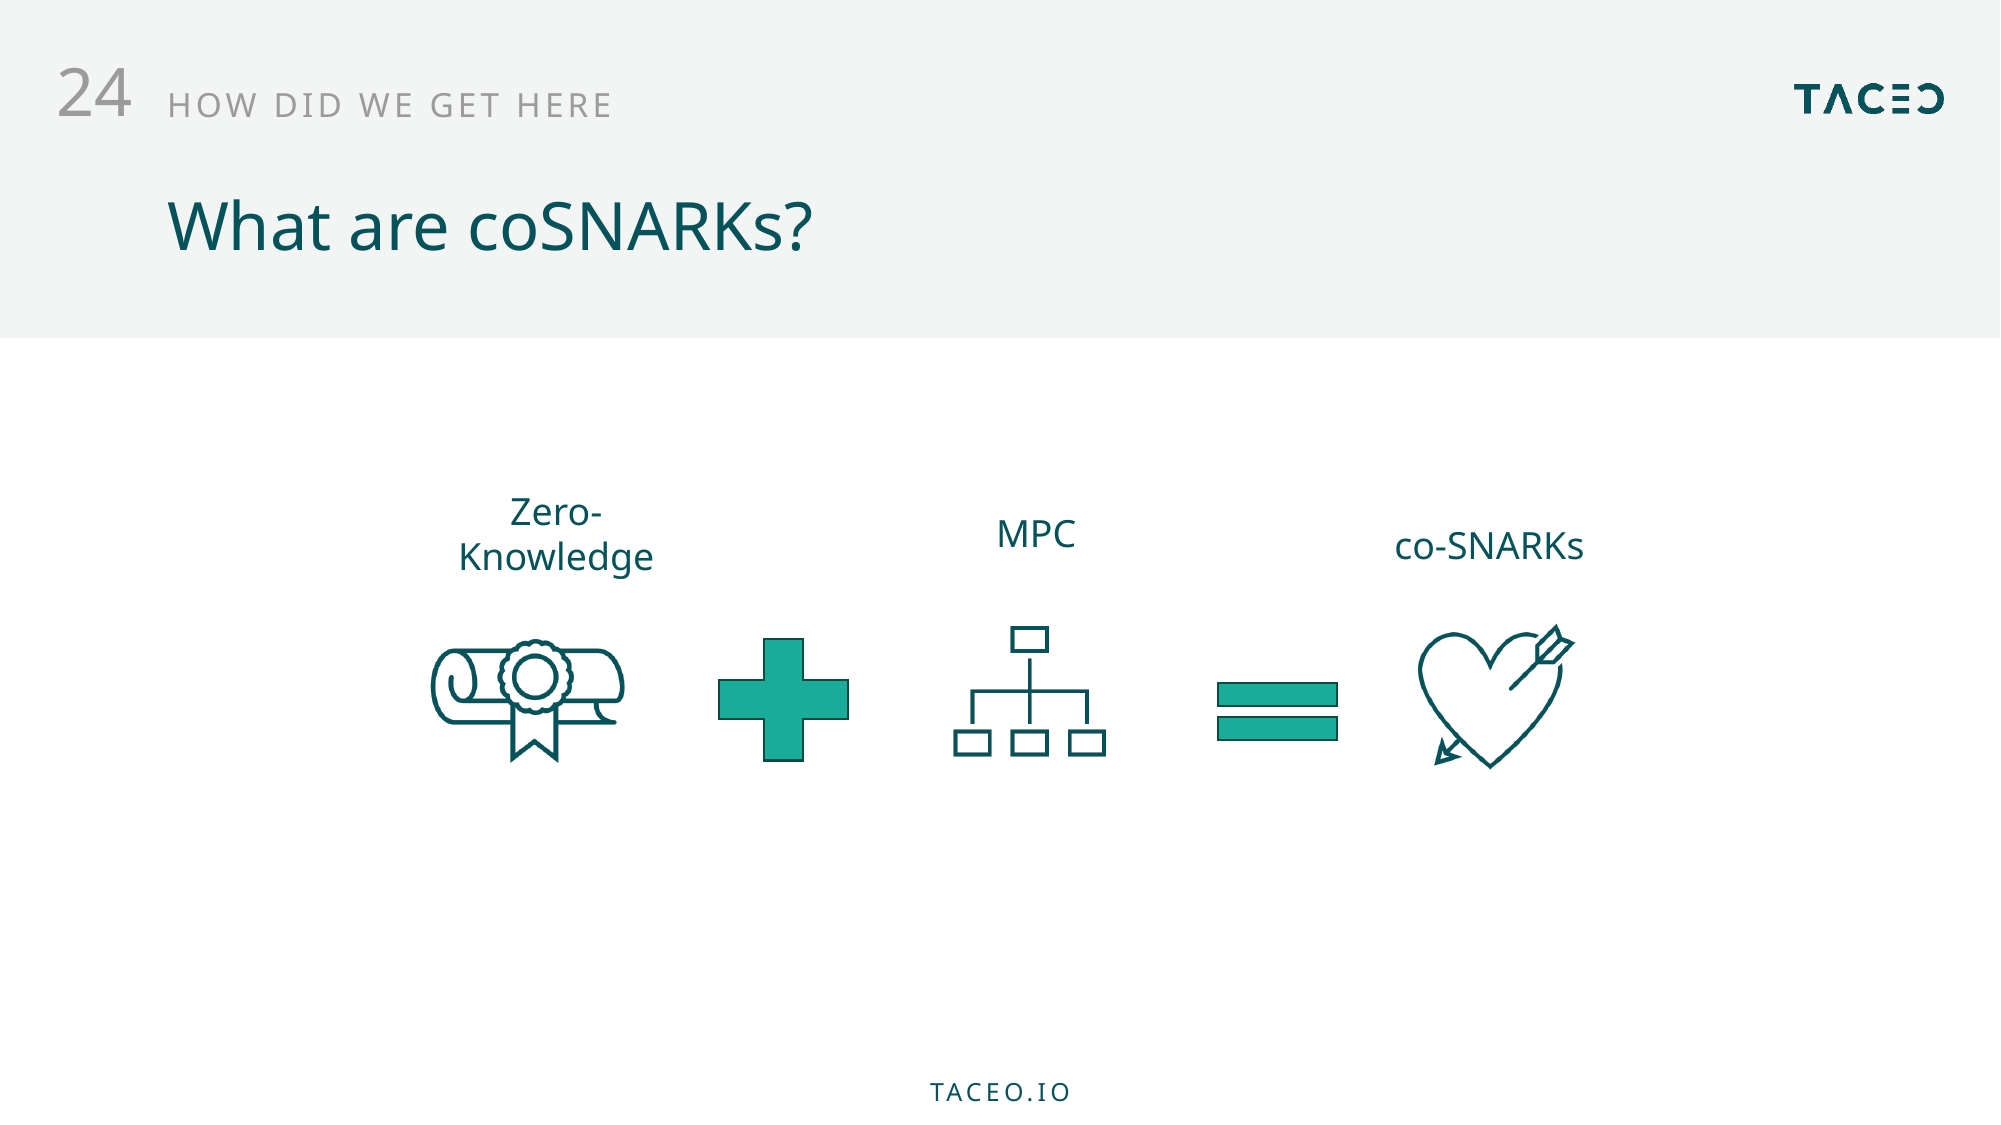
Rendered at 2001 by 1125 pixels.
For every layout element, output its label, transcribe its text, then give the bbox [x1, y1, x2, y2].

text_box [1217, 716, 1338, 741]
text_box co-SNARKs [1350, 514, 1630, 575]
text_box Zero-Knowledge [416, 480, 696, 586]
picture [412, 586, 641, 815]
slide_number 24 [56, 50, 168, 131]
text_box [718, 638, 849, 762]
picture [1387, 598, 1592, 802]
picture [1795, 83, 1944, 114]
title how did we get here [167, 80, 1795, 139]
footer TACEO.IO [662, 1051, 1338, 1111]
picture [937, 599, 1121, 783]
text_box MPC [981, 502, 1261, 563]
list What are coSNARKs? [167, 184, 1833, 265]
text_box [1217, 682, 1338, 707]
